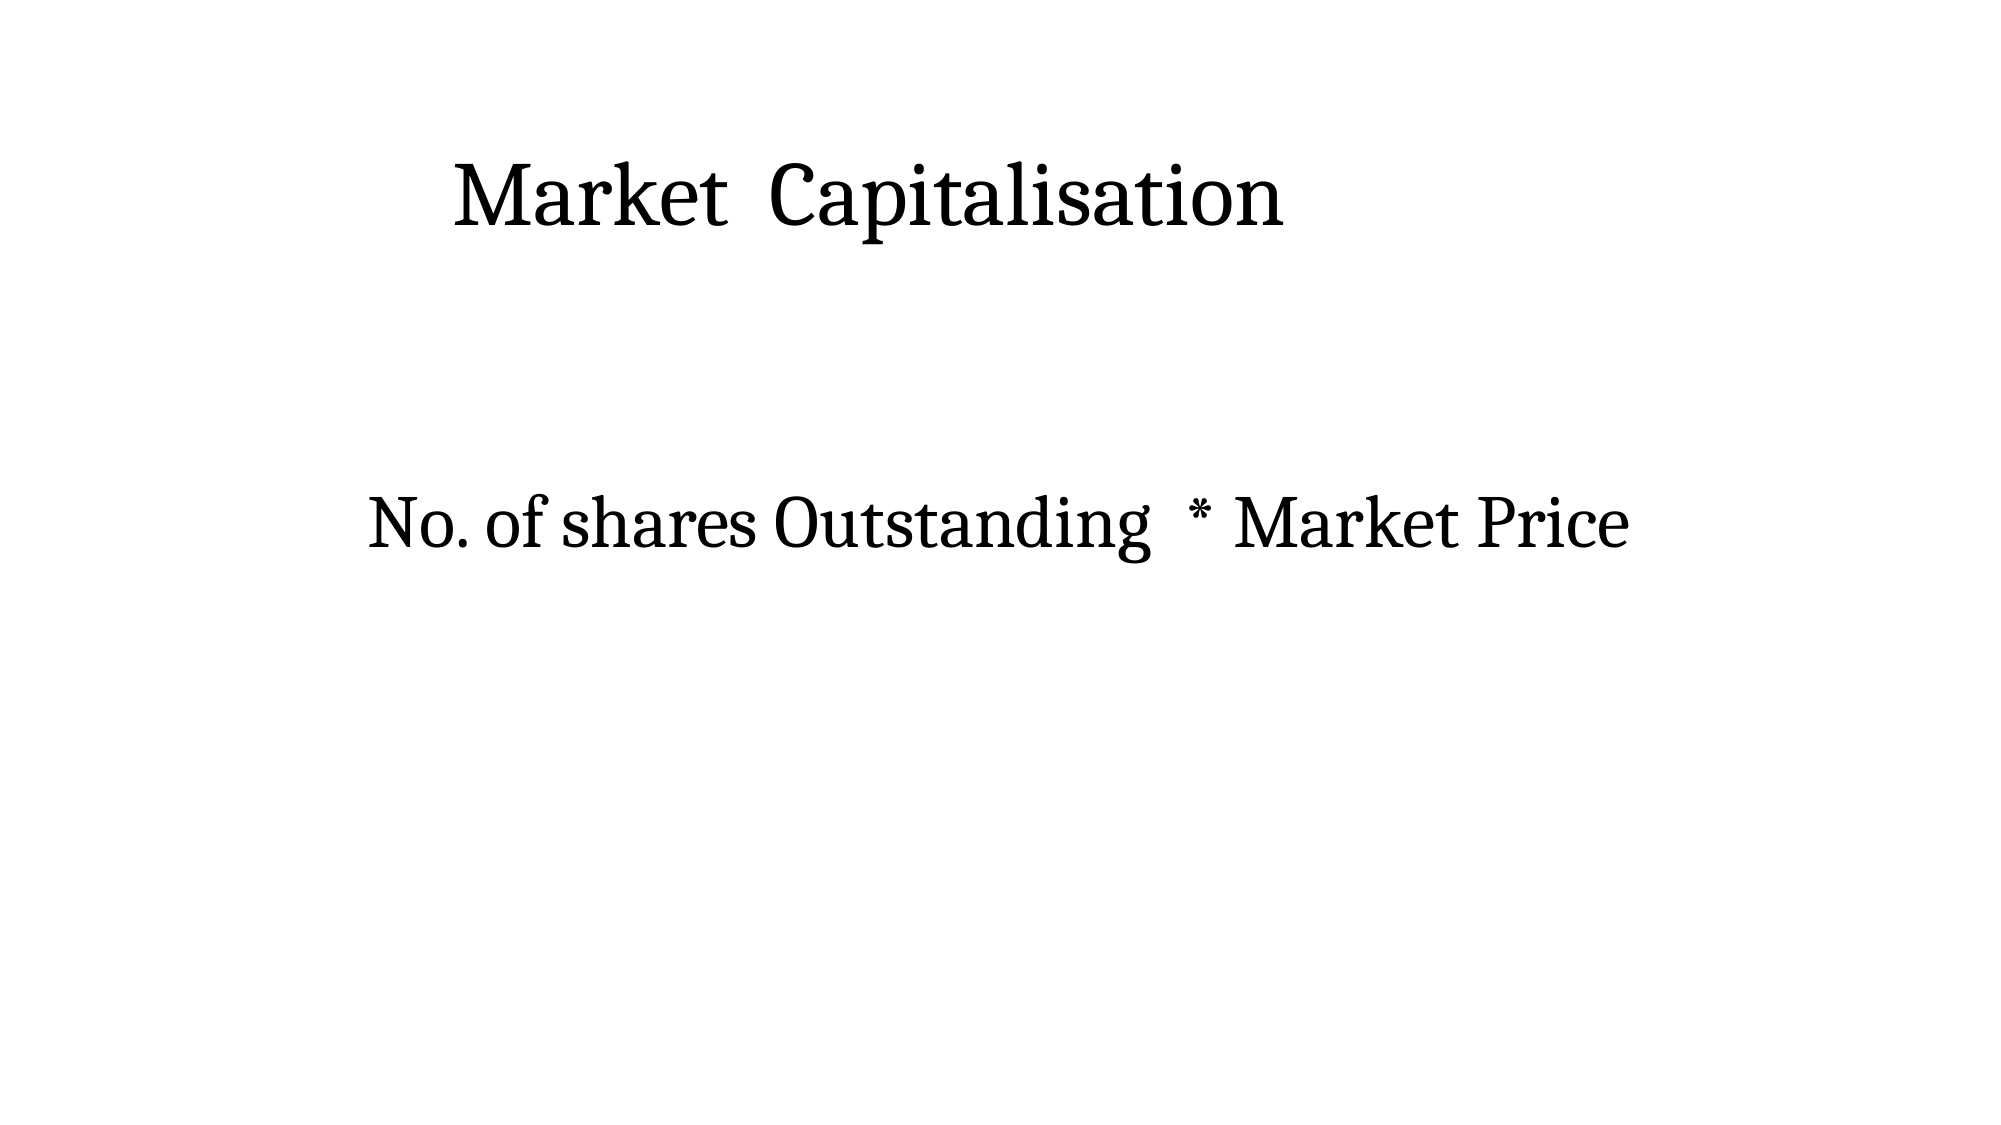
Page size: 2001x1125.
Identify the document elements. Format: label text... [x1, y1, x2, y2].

list No. of shares Outstanding * Market Price [324, 474, 1675, 850]
title Market Capitalisation [437, 133, 1713, 259]
